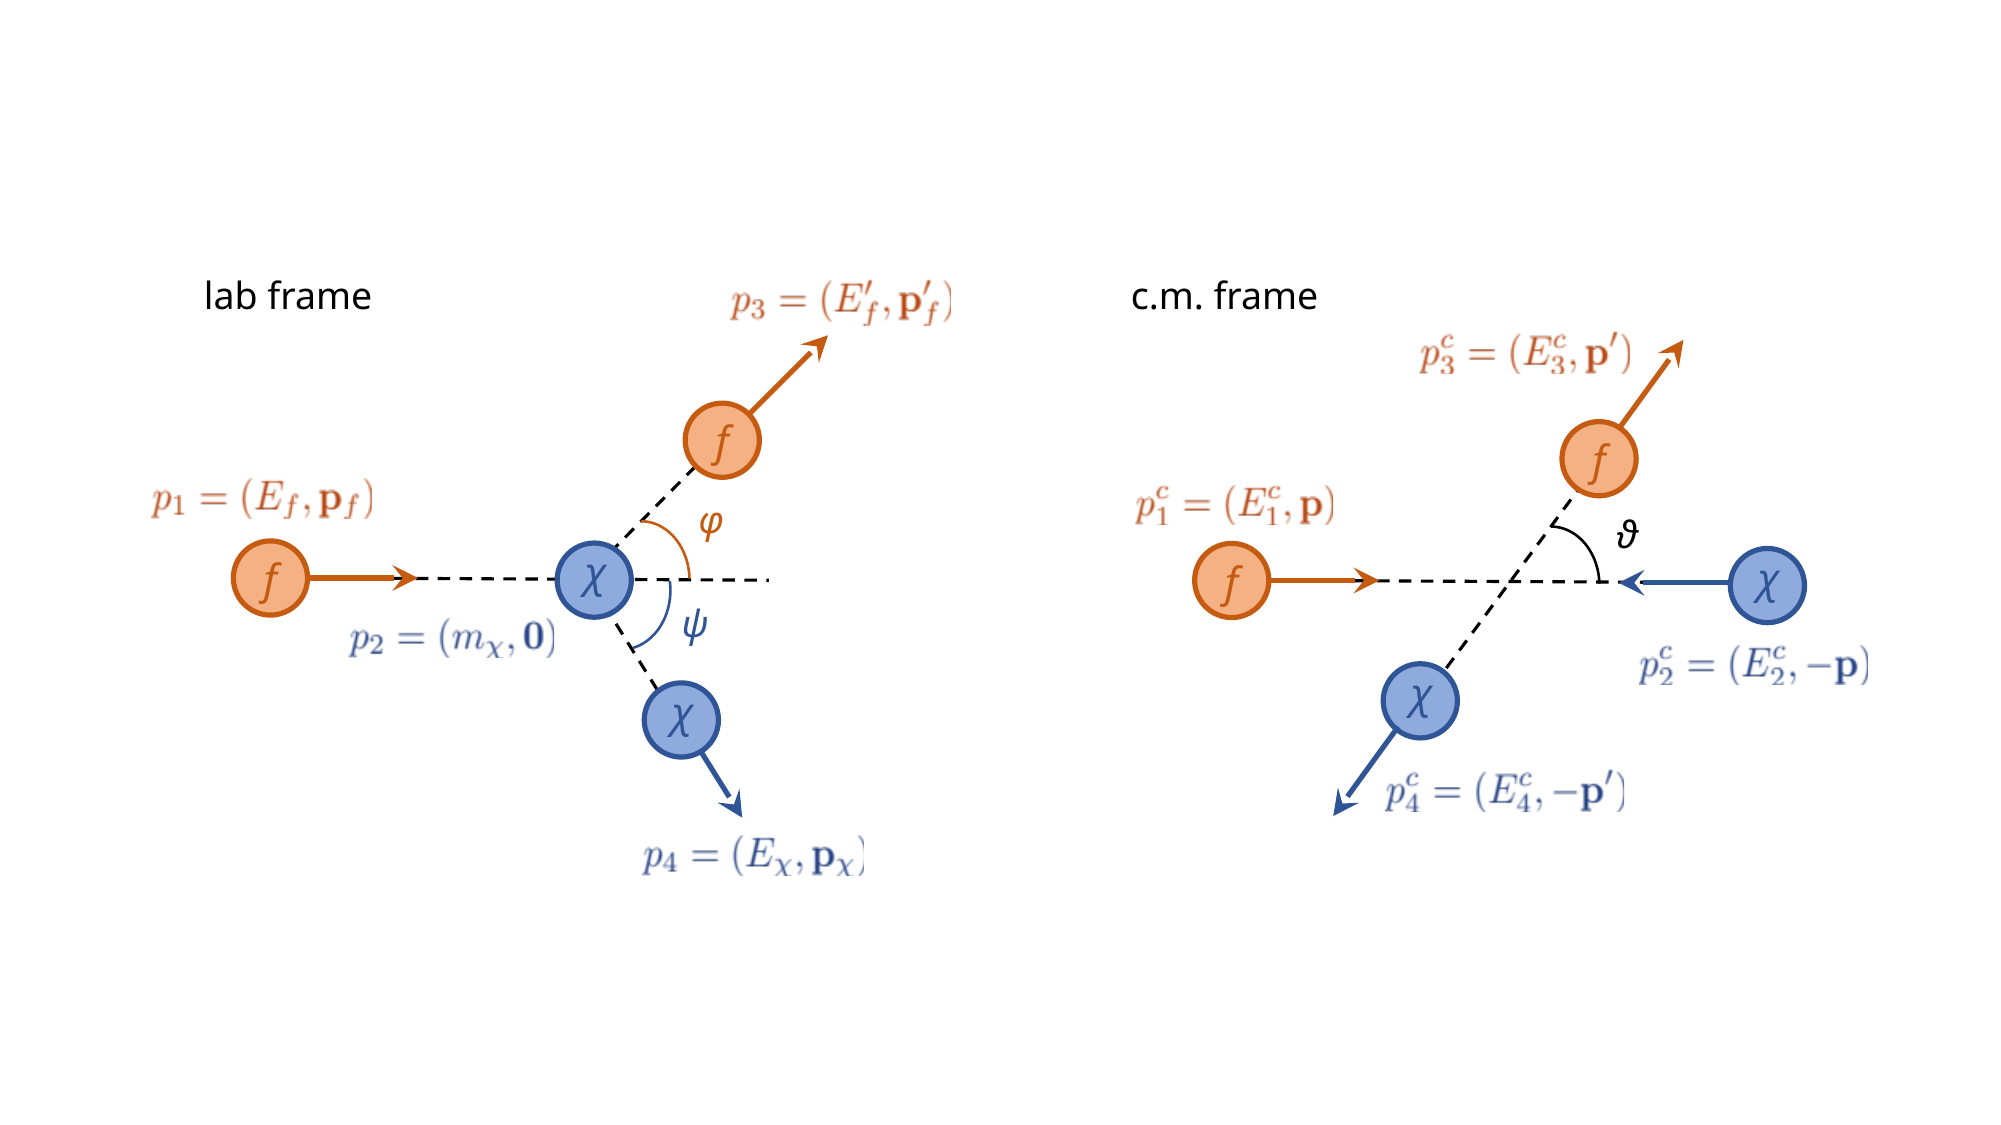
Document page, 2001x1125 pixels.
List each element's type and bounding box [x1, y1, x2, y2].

text_box [151, 264, 1868, 876]
